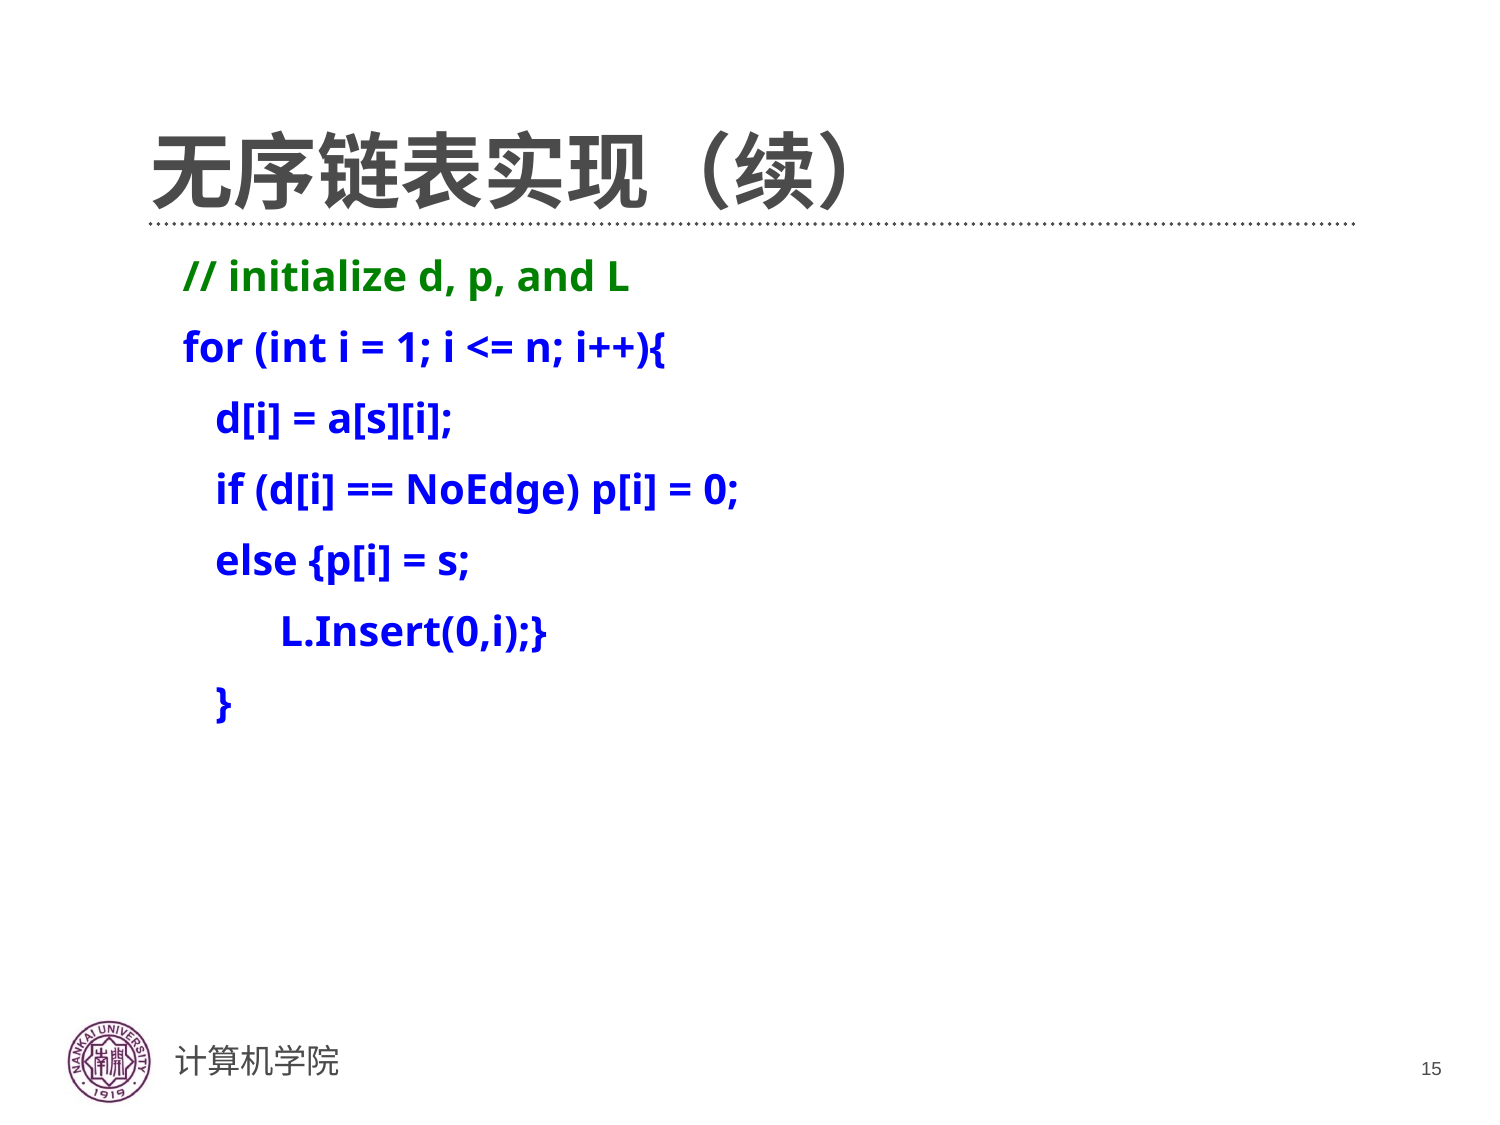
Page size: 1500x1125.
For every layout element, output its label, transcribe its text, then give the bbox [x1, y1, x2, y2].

title 无序链表实现（续） [150, 82, 1360, 221]
list // initialize d, p, and L for (int i = 1; i <= n; i++){ d[i] = a[s][i]; if (d[i] == NoEdge) p[i] = 0; else {p[i] = s; L.Insert(0,i);} } [150, 250, 1360, 1001]
slide_number 15 [1308, 1048, 1458, 1093]
picture [64, 1017, 154, 1106]
